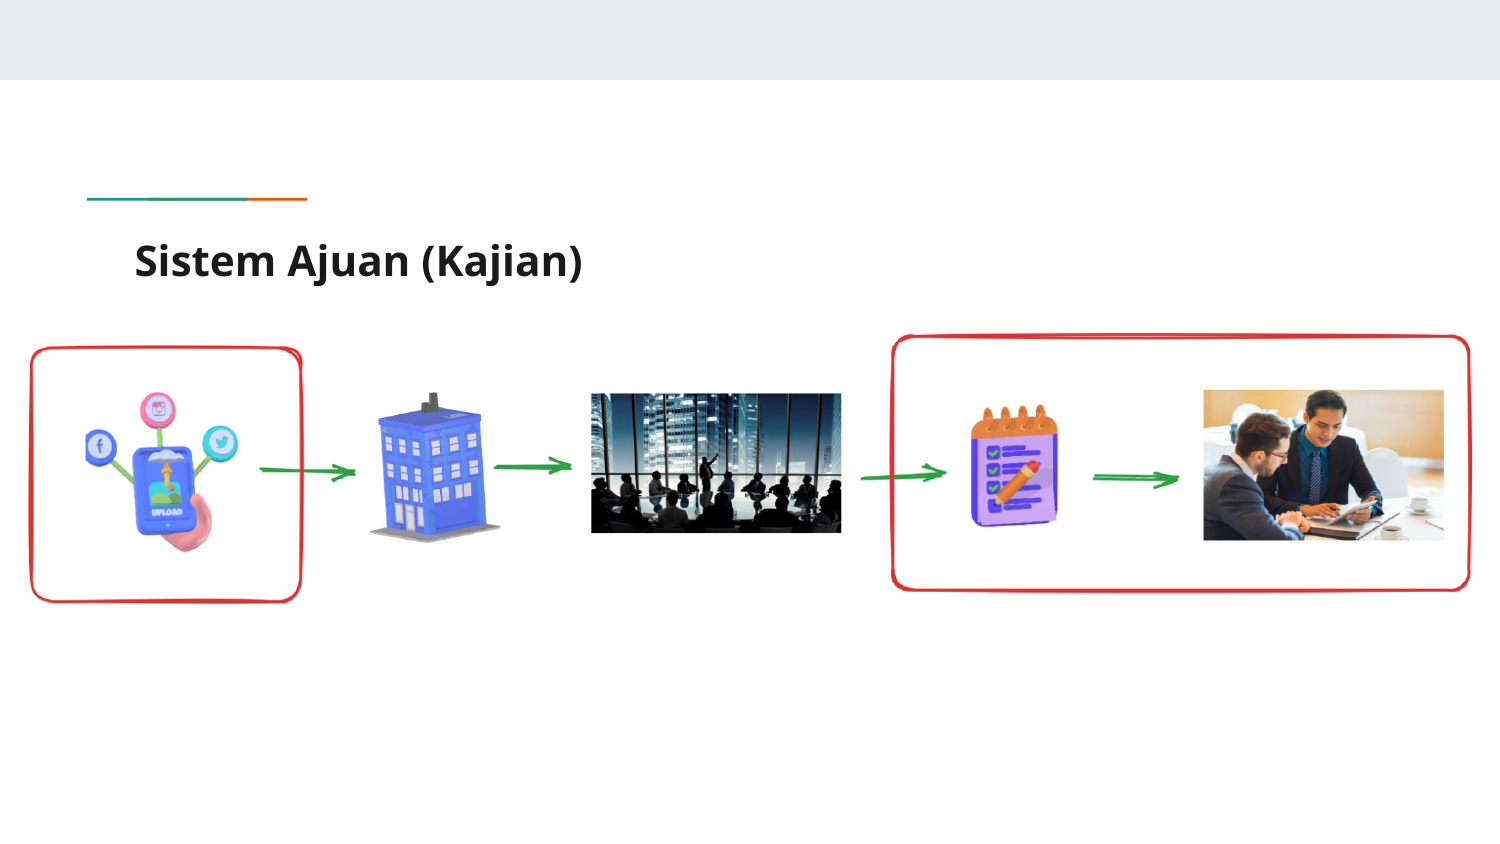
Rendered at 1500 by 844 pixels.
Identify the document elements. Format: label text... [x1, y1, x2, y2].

title Sistem Ajuan (Kajian) [119, 216, 1381, 305]
picture [24, 328, 1476, 609]
